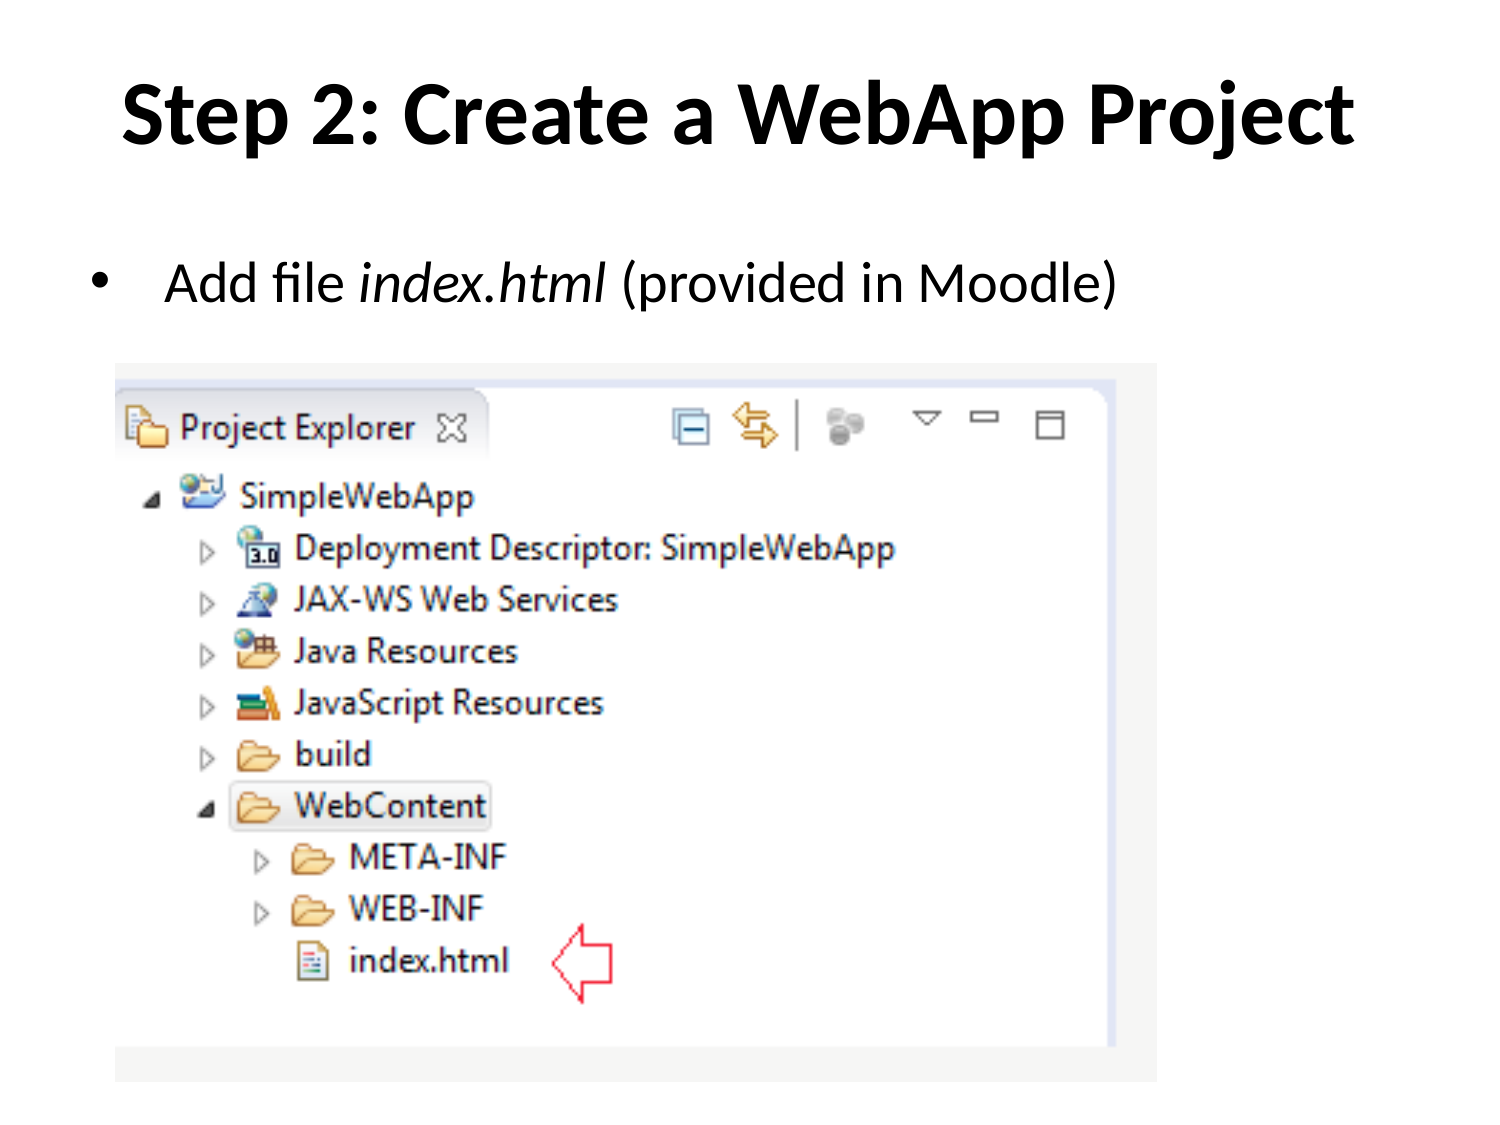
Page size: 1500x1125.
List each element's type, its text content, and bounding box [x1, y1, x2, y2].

text_box Step 2: Create a WebApp Project [74, 14, 1425, 202]
text_box Add file index.html (provided in Moodle) [74, 236, 1479, 322]
picture [114, 362, 1158, 1082]
